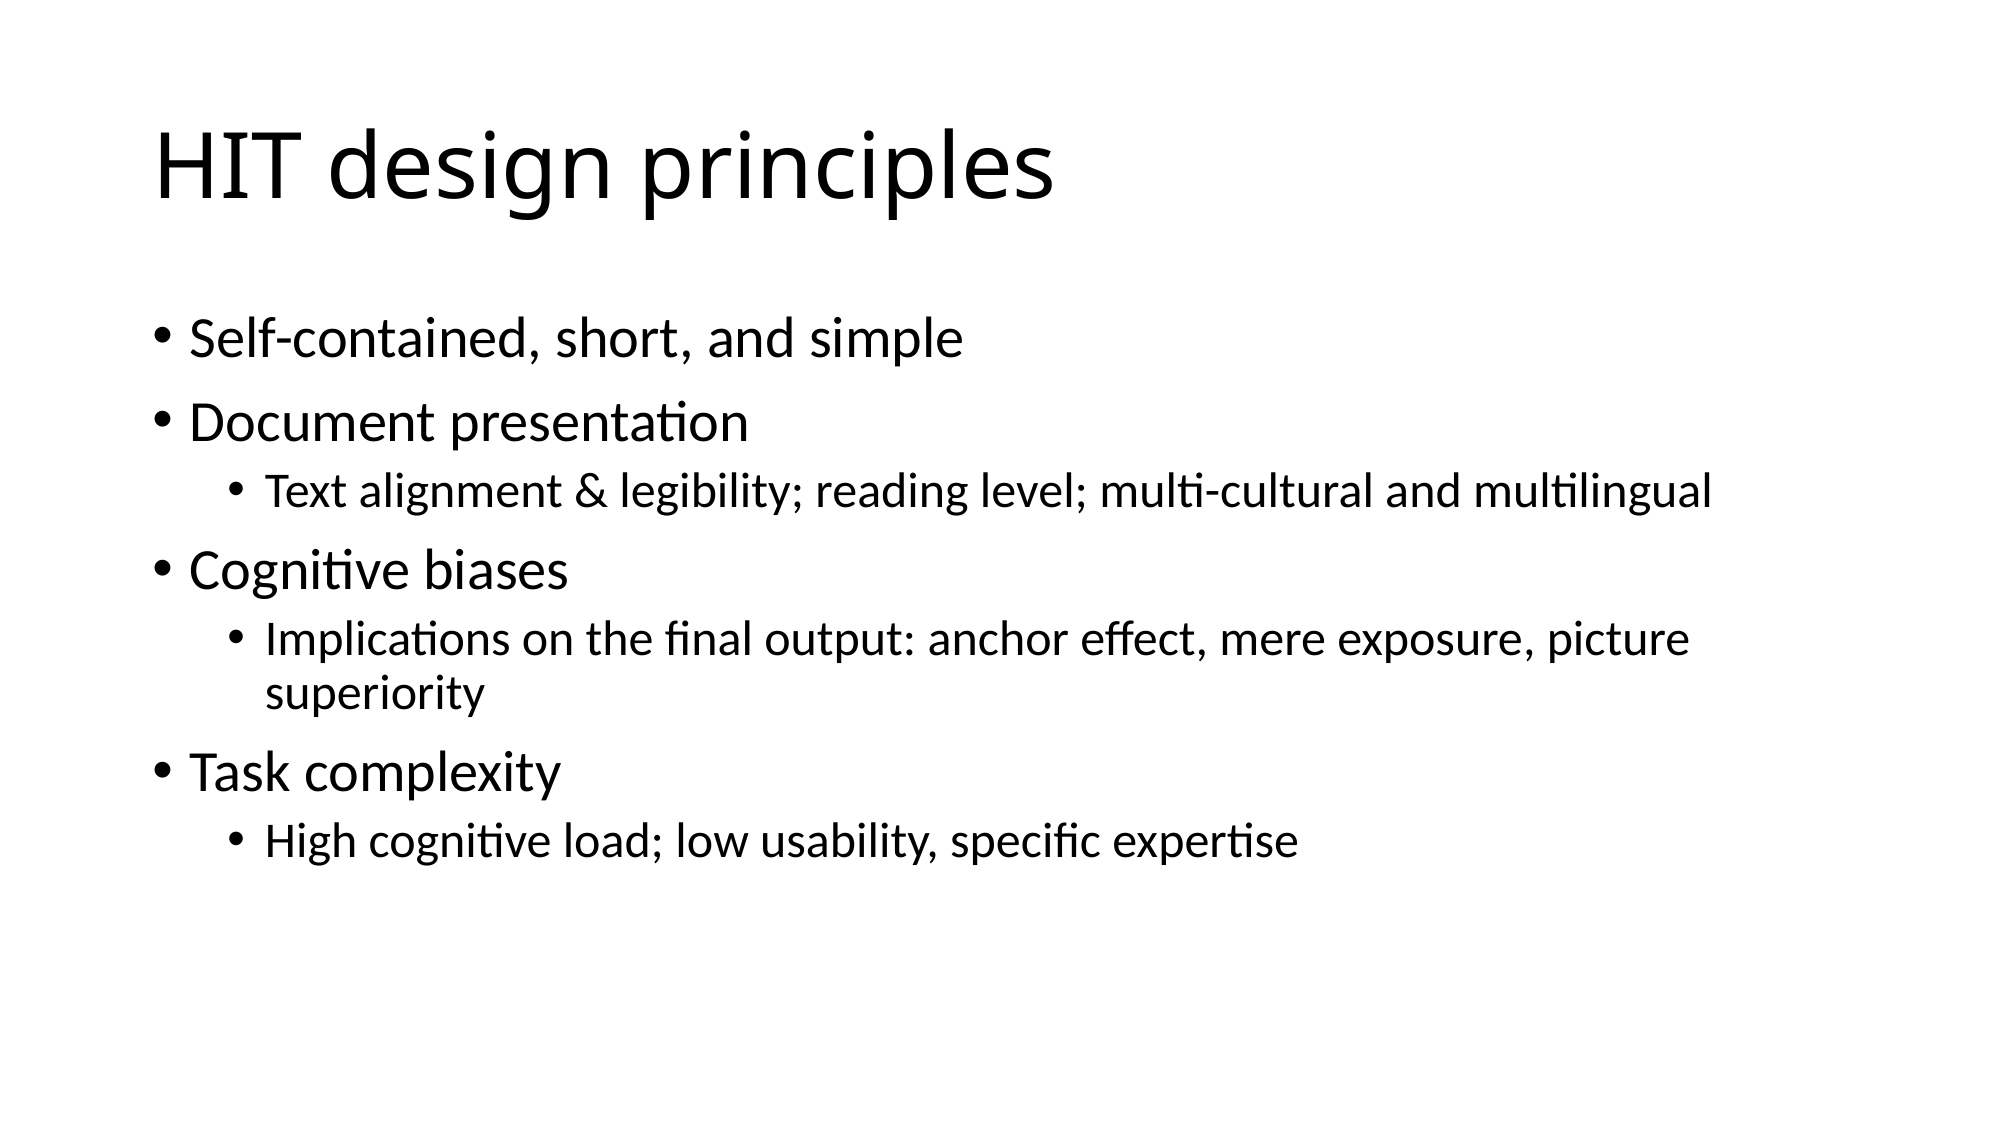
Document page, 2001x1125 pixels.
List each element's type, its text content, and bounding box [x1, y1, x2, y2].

list Self-contained, short, and simple Document presentation Text alignment & legibility; reading level; multi-cultural and multilingual Cognitive biases Implications on the final output: anchor effect, mere exposure, picture superiority Task complexity High cognitive load; low usability, specific expertise [137, 299, 1863, 1014]
title HIT design principles [137, 59, 1863, 278]
